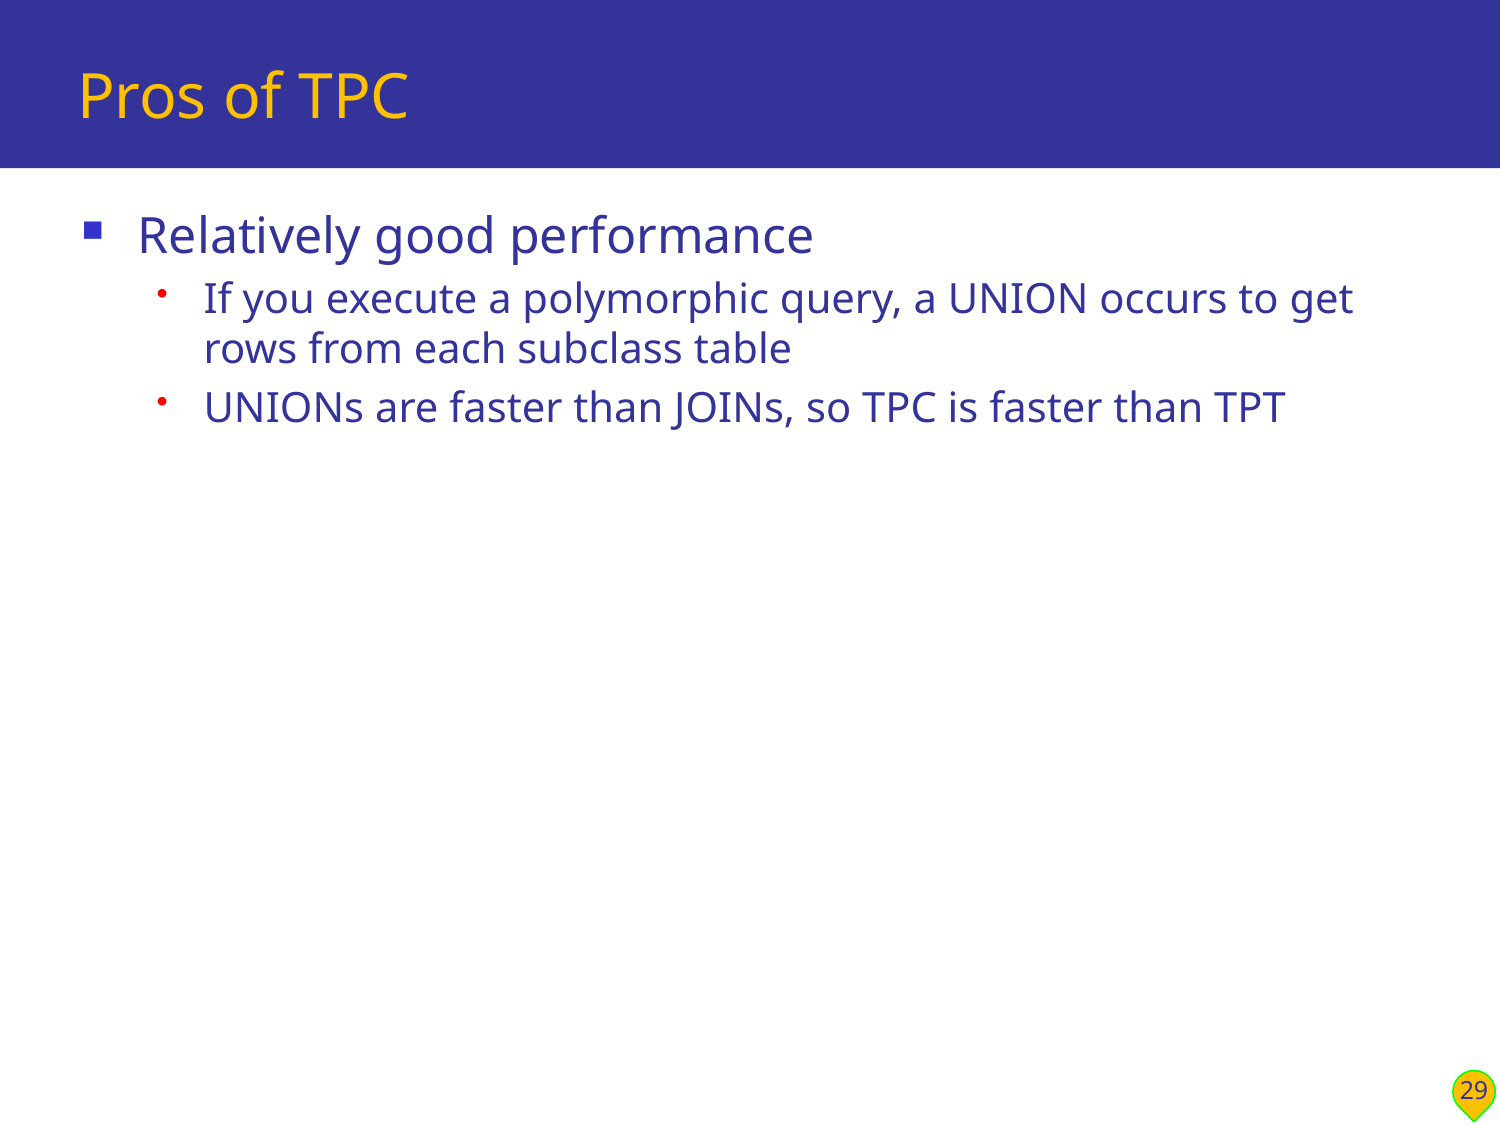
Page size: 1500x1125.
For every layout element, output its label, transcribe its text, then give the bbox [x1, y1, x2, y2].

title Pros of TPC [61, 24, 1465, 139]
footer 29 [1431, 1040, 1500, 1117]
list Relatively good performance If you execute a polymorphic query, a UNION occurs to get rows from each subclass table UNIONs are faster than JOINs, so TPC is faster than TPT [66, 196, 1460, 1007]
